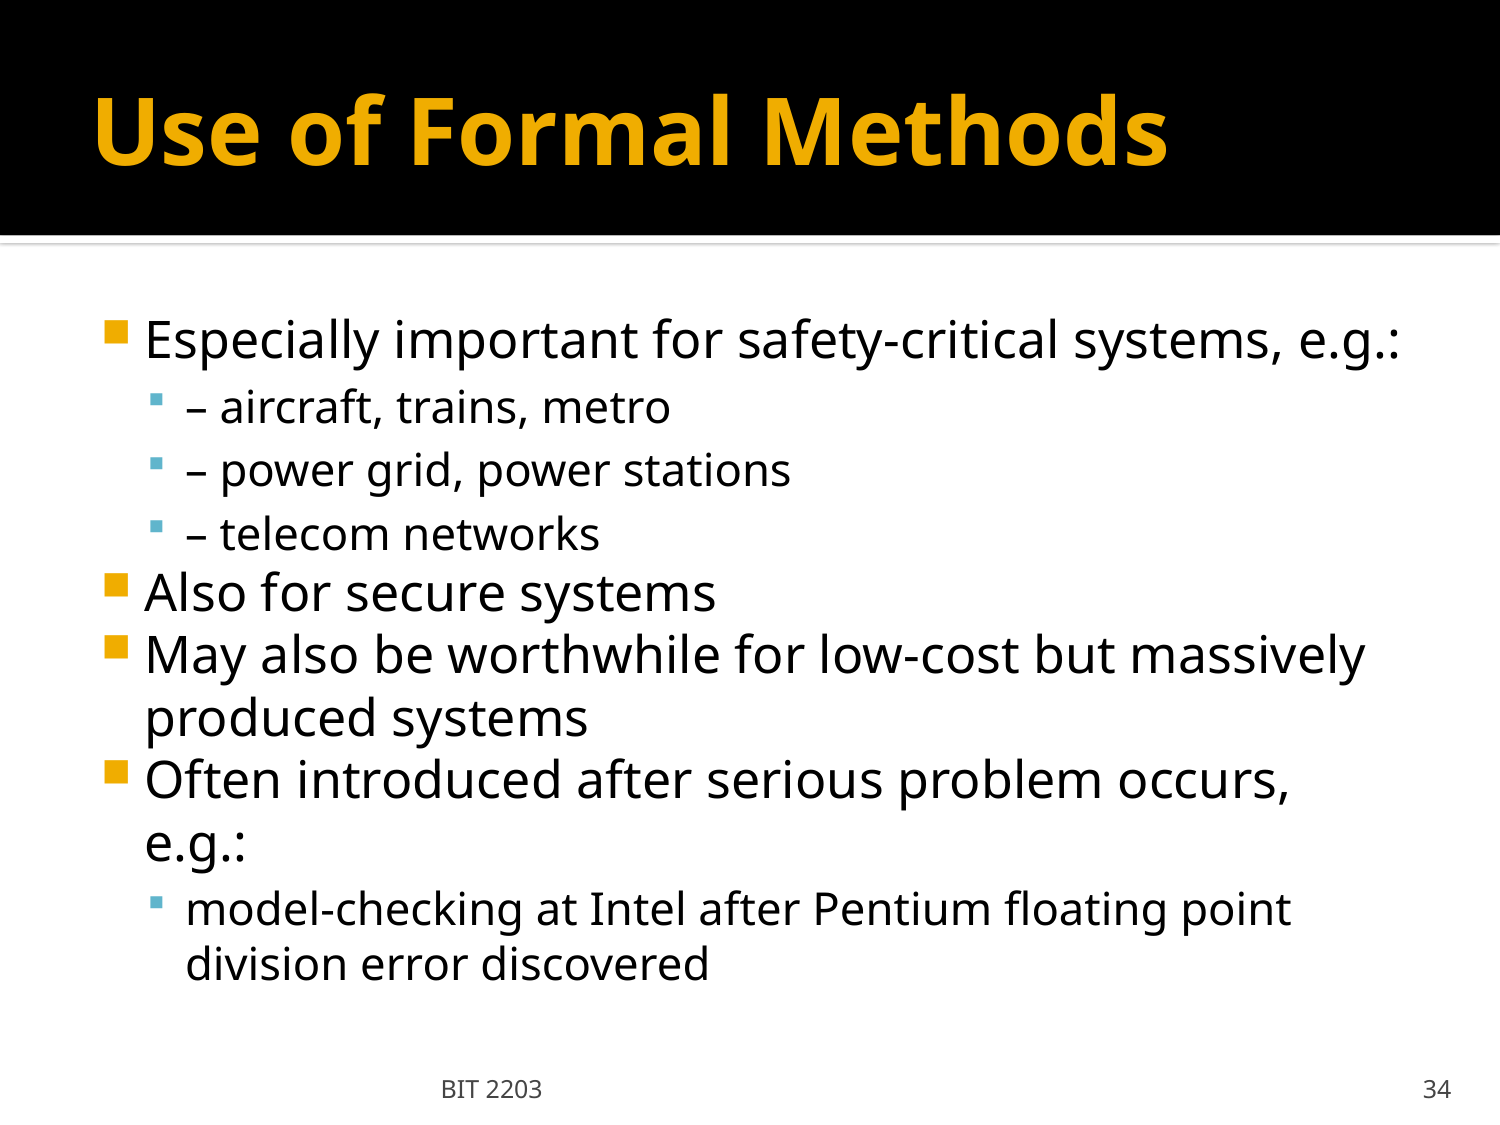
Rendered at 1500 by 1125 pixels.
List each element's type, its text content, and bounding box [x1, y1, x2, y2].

footer BIT 2203 [433, 1062, 1337, 1108]
slide_number 34 [1345, 1062, 1467, 1108]
list Especially important for safety-critical systems, e.g.: – aircraft, trains, metro – power grid, power stations – telecom networks Also for secure systems May also be worthwhile for low-cost but massively produced systems Often introduced after serious problem occurs, e.g.: model-checking at Intel after Pentium floating point division error discovered [75, 291, 1425, 1050]
title Use of Formal Methods [75, 25, 1425, 231]
